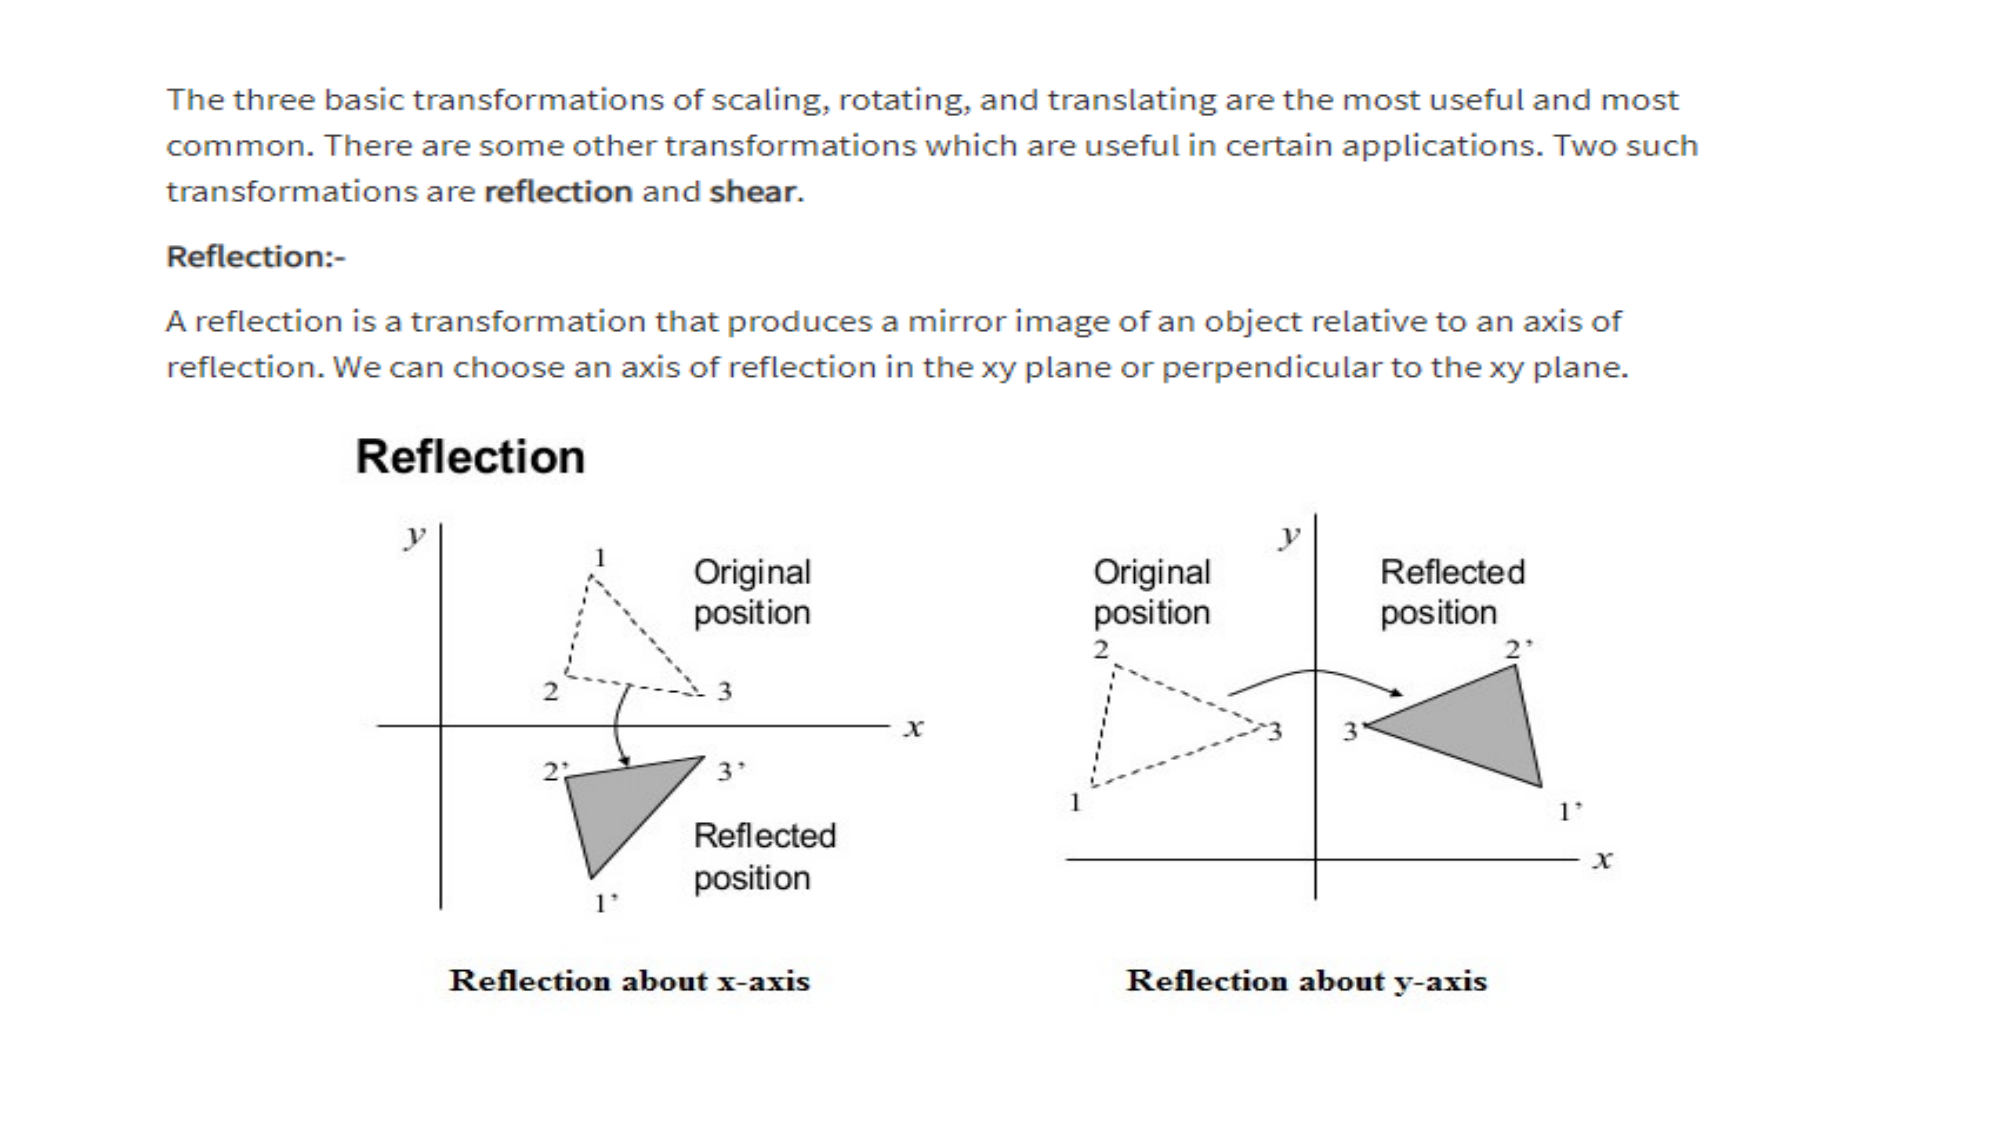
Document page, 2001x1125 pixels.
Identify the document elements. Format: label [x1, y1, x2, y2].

list [137, 74, 1863, 1014]
